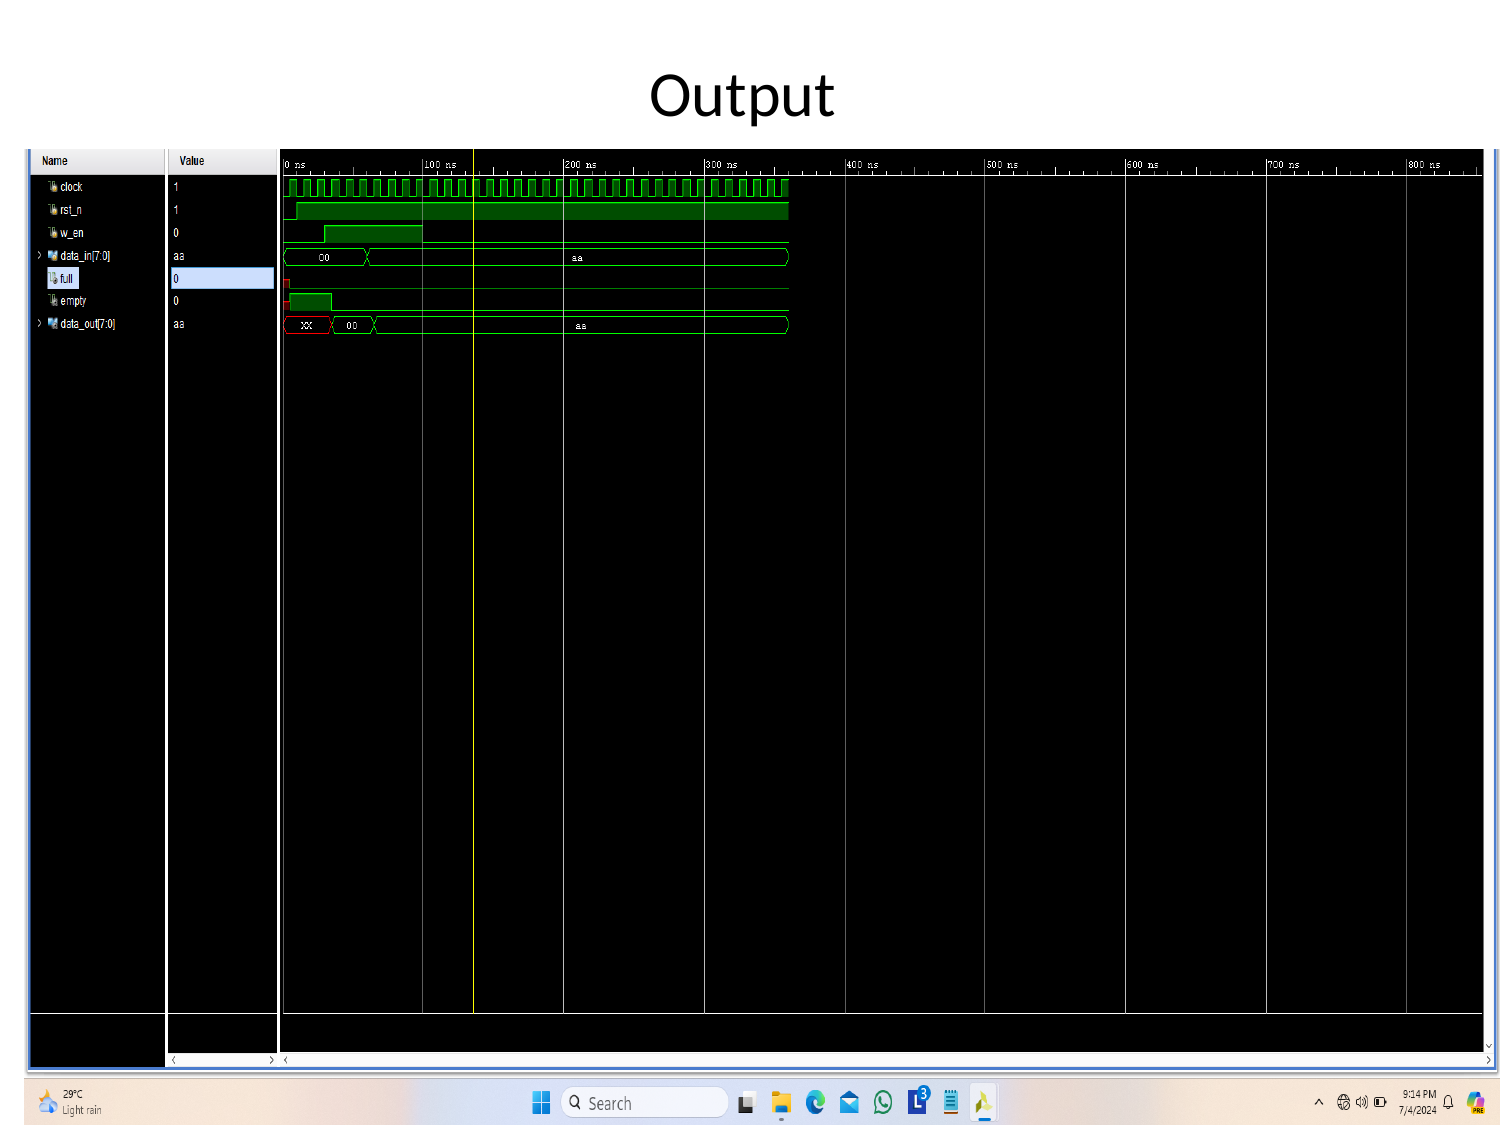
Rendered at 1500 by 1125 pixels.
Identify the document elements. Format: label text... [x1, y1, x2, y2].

title Output [75, 45, 1425, 138]
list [24, 149, 1500, 1125]
